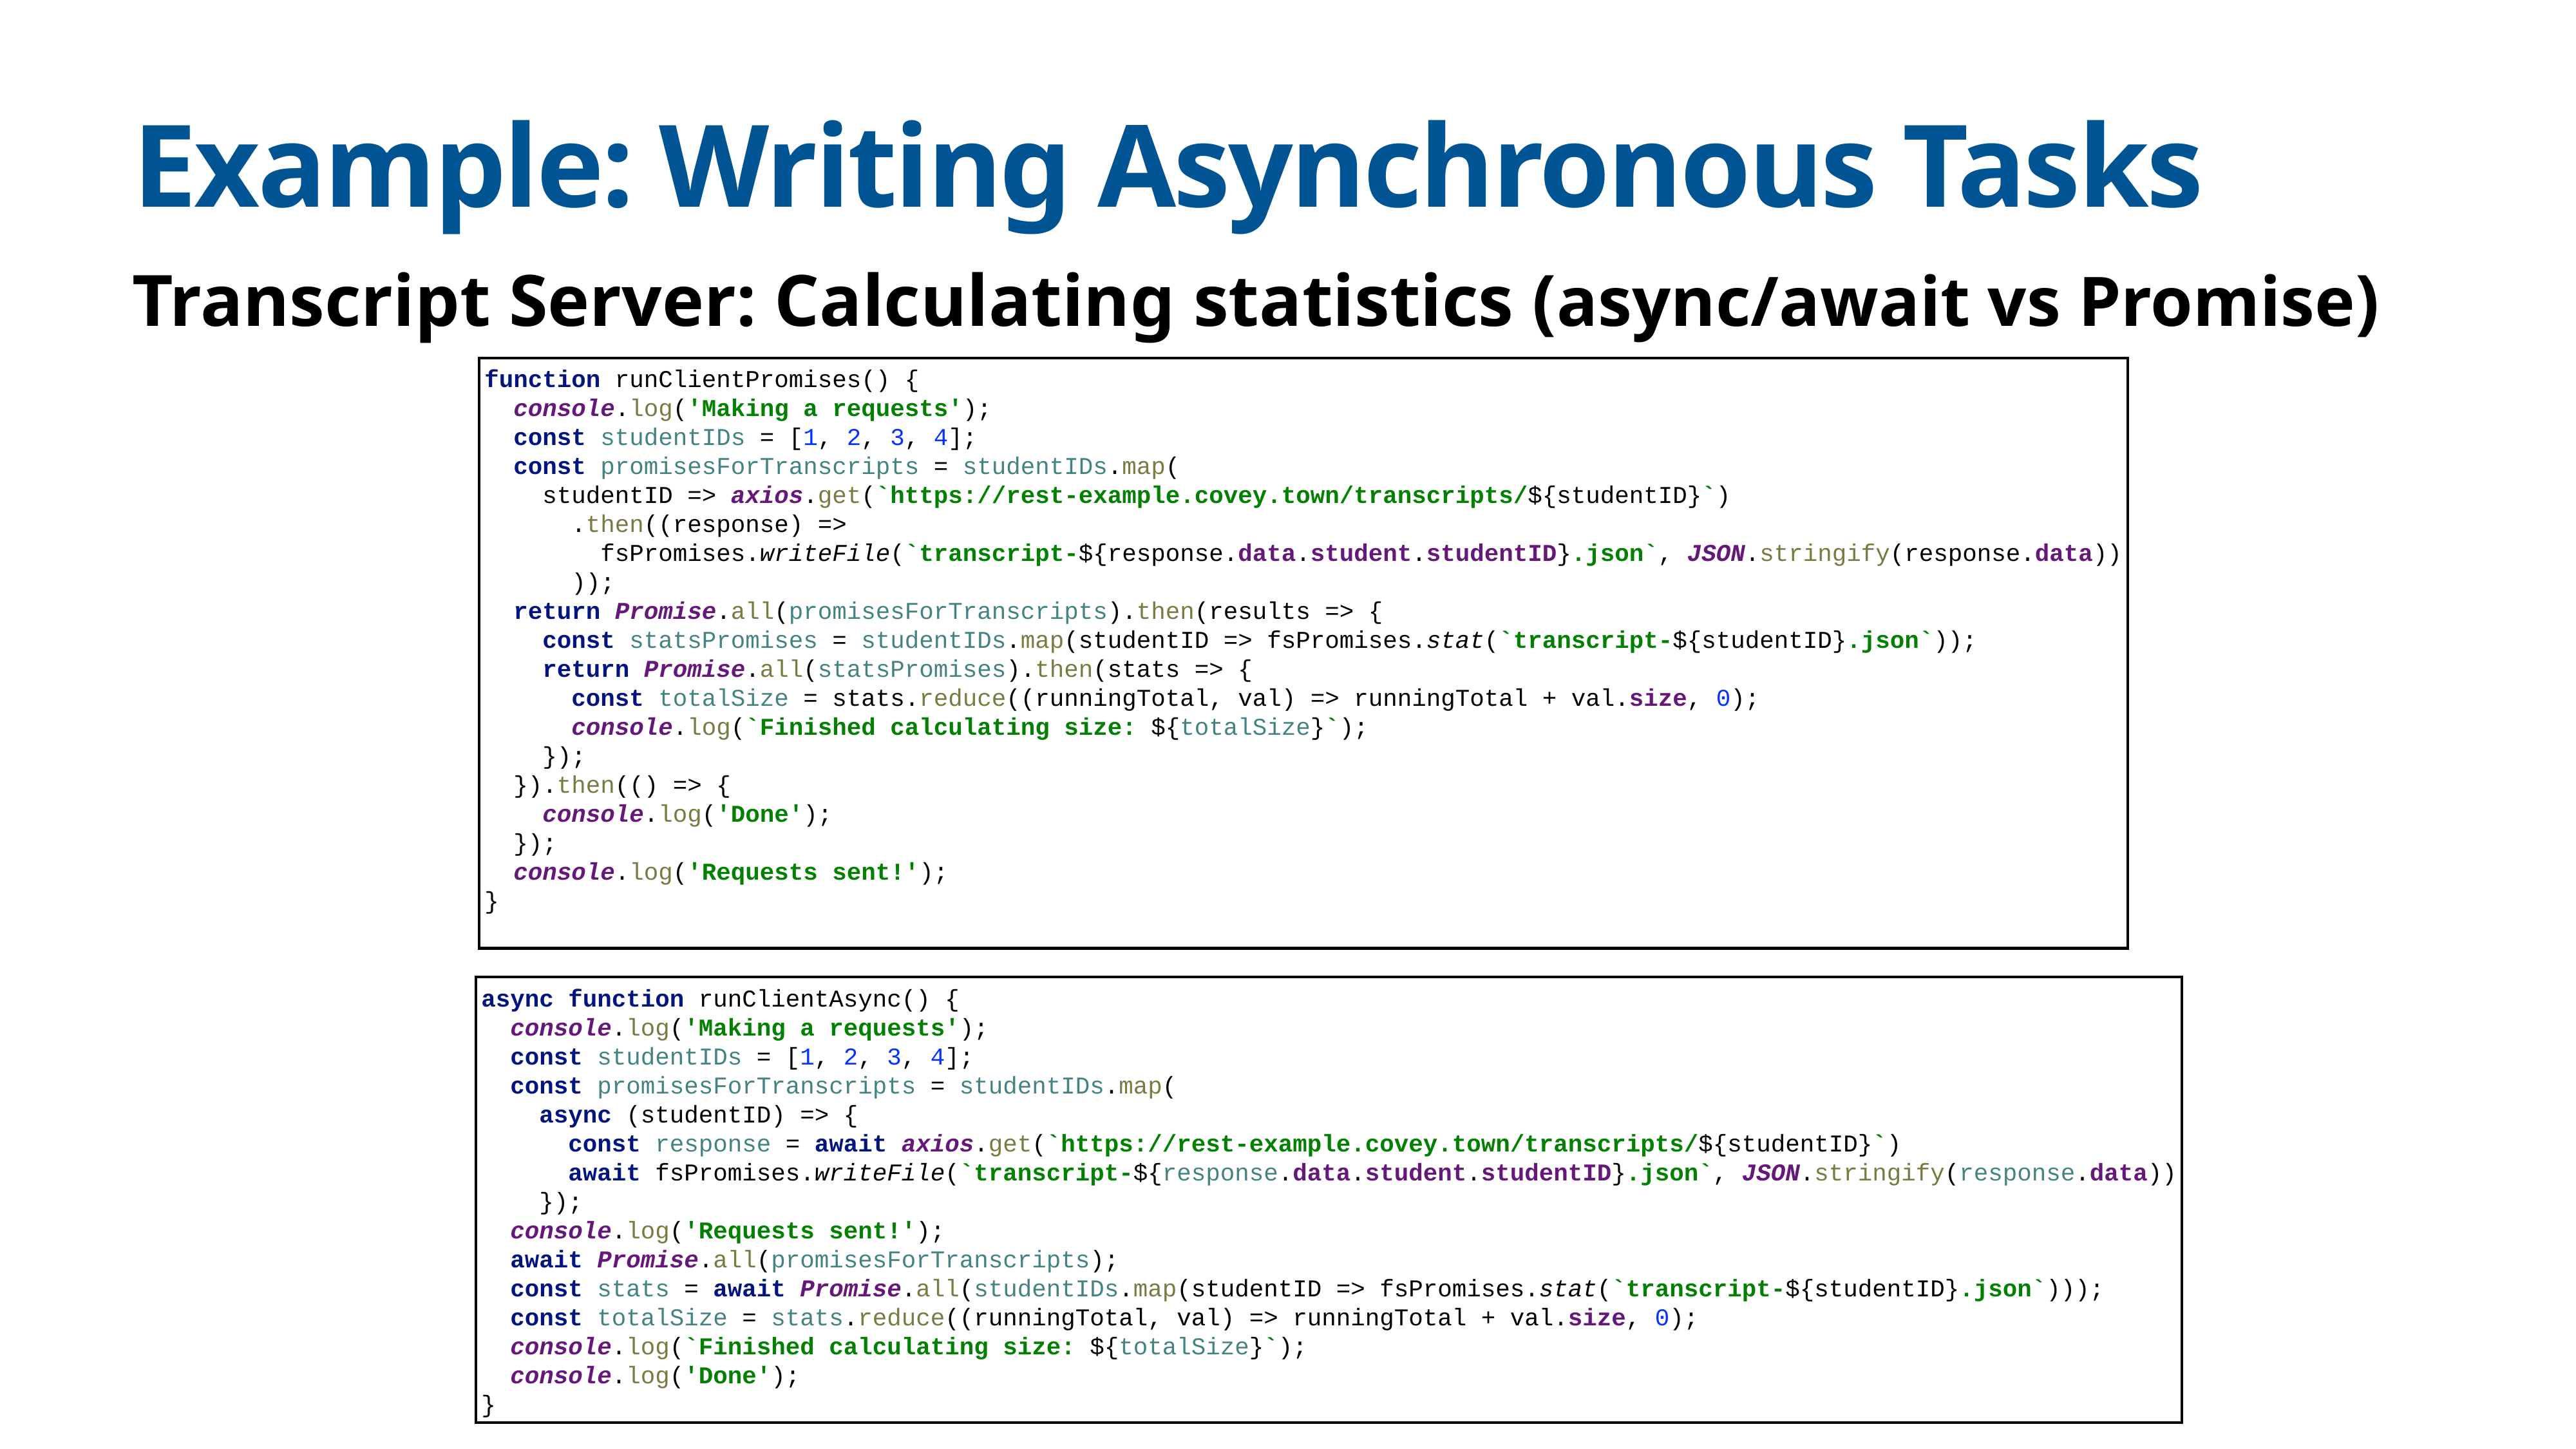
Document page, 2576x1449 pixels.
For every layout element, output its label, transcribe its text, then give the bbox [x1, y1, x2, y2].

list Transcript Server: Calculating statistics (async/await vs Promise) [127, 250, 2449, 350]
text_box async function runClientAsync() { console.log('Making a requests'); const studentIDs = [1, 2, 3, 4]; const promisesForTranscripts = studentIDs.map( async (studentID) => { const response = await axios.get(`https://rest-example.covey.town/transcripts/${studentID}`) await fsPromises.writeFile(`transcript-${response.data.student.studentID}.json`, JSON.stringify(response.data)) }); console.log('Requests sent!'); await Promise.all(promisesForTranscripts); const stats = await Promise.all(studentIDs.map(studentID => fsPromises.stat(`transcript-${studentID}.json`))); const totalSize = stats.reduce((runningTotal, val) => runningTotal + val.size, 0); console.log(`Finished calculating size: ${totalSize}`); console.log('Done'); } [475, 977, 2183, 1423]
text_box function runClientPromises() { console.log('Making a requests'); const studentIDs = [1, 2, 3, 4]; const promisesForTranscripts = studentIDs.map( studentID => axios.get(`https://rest-example.covey.town/transcripts/${studentID}`) .then((response) => fsPromises.writeFile(`transcript-${response.data.student.studentID}.json`, JSON.stringify(response.data)) )); return Promise.all(promisesForTranscripts).then(results => { const statsPromises = studentIDs.map(studentID => fsPromises.stat(`transcript-${studentID}.json`)); return Promise.all(statsPromises).then(stats => { const totalSize = stats.reduce((runningTotal, val) => runningTotal + val.size, 0); console.log(`Finished calculating size: ${totalSize}`); }); }).then(() => { console.log('Done'); }); console.log('Requests sent!'); } [479, 357, 2128, 949]
title Example: Writing Asynchronous Tasks [127, 113, 2449, 250]
